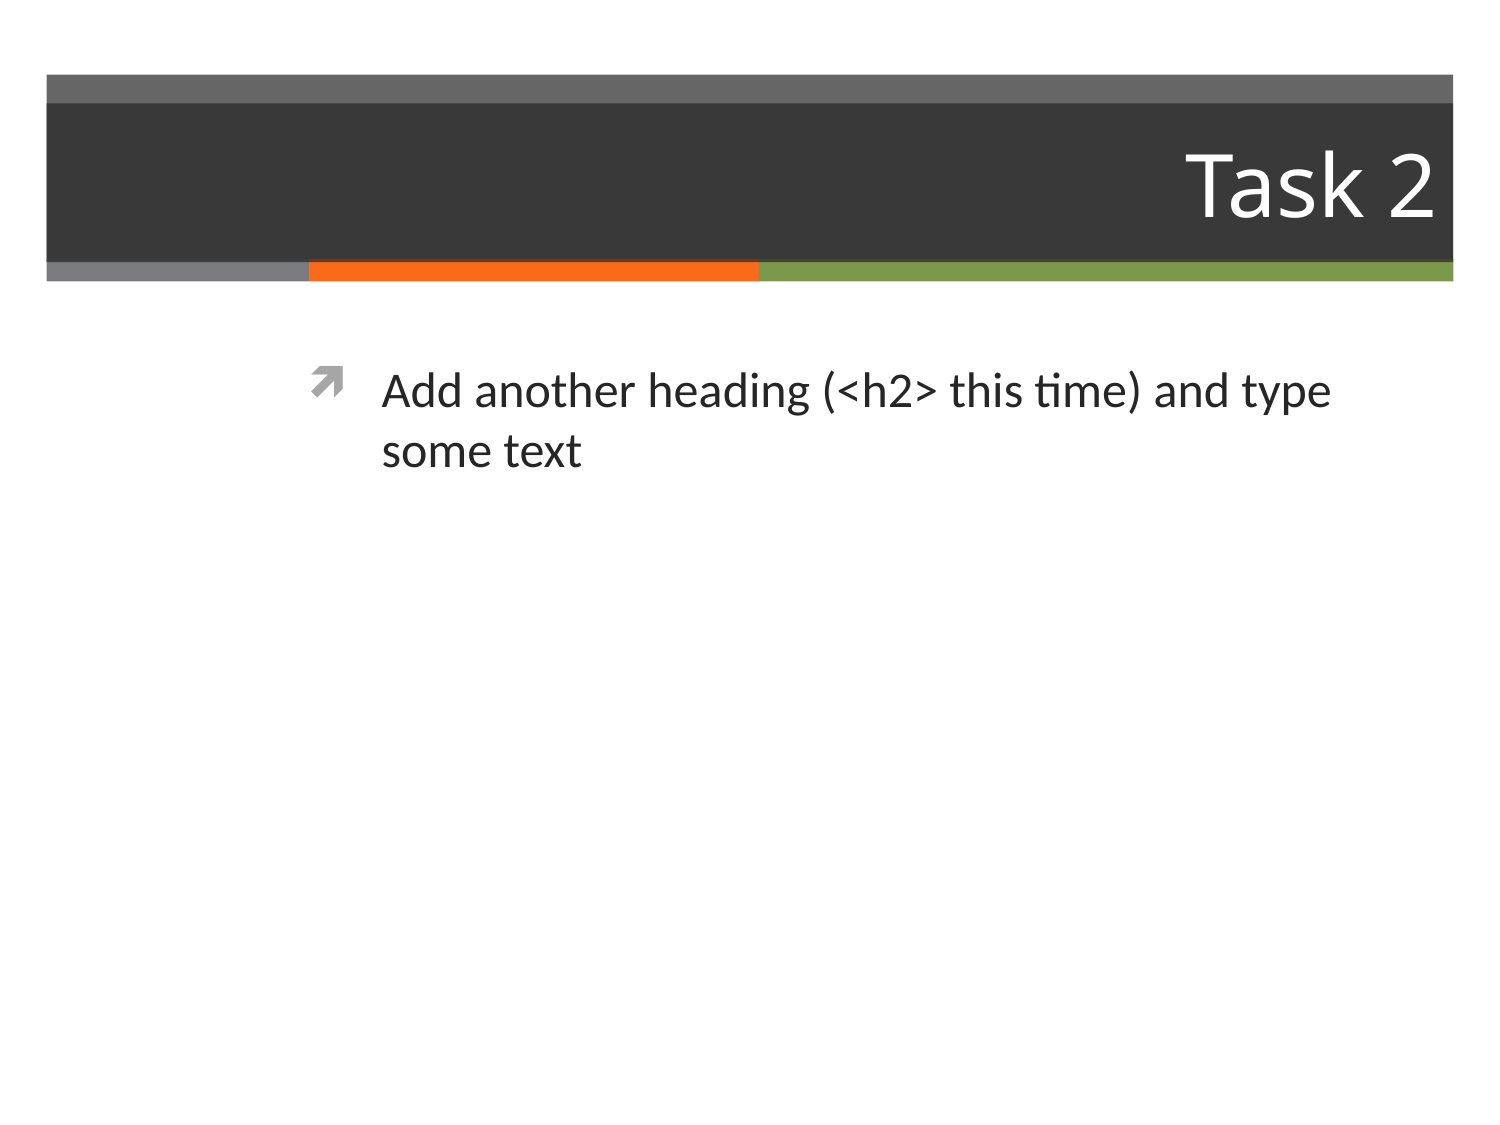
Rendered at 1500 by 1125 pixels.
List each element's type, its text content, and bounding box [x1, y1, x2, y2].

title Task 2 [46, 103, 1454, 263]
list Add another heading (<h2> this time) and type some text [292, 350, 1454, 1005]
